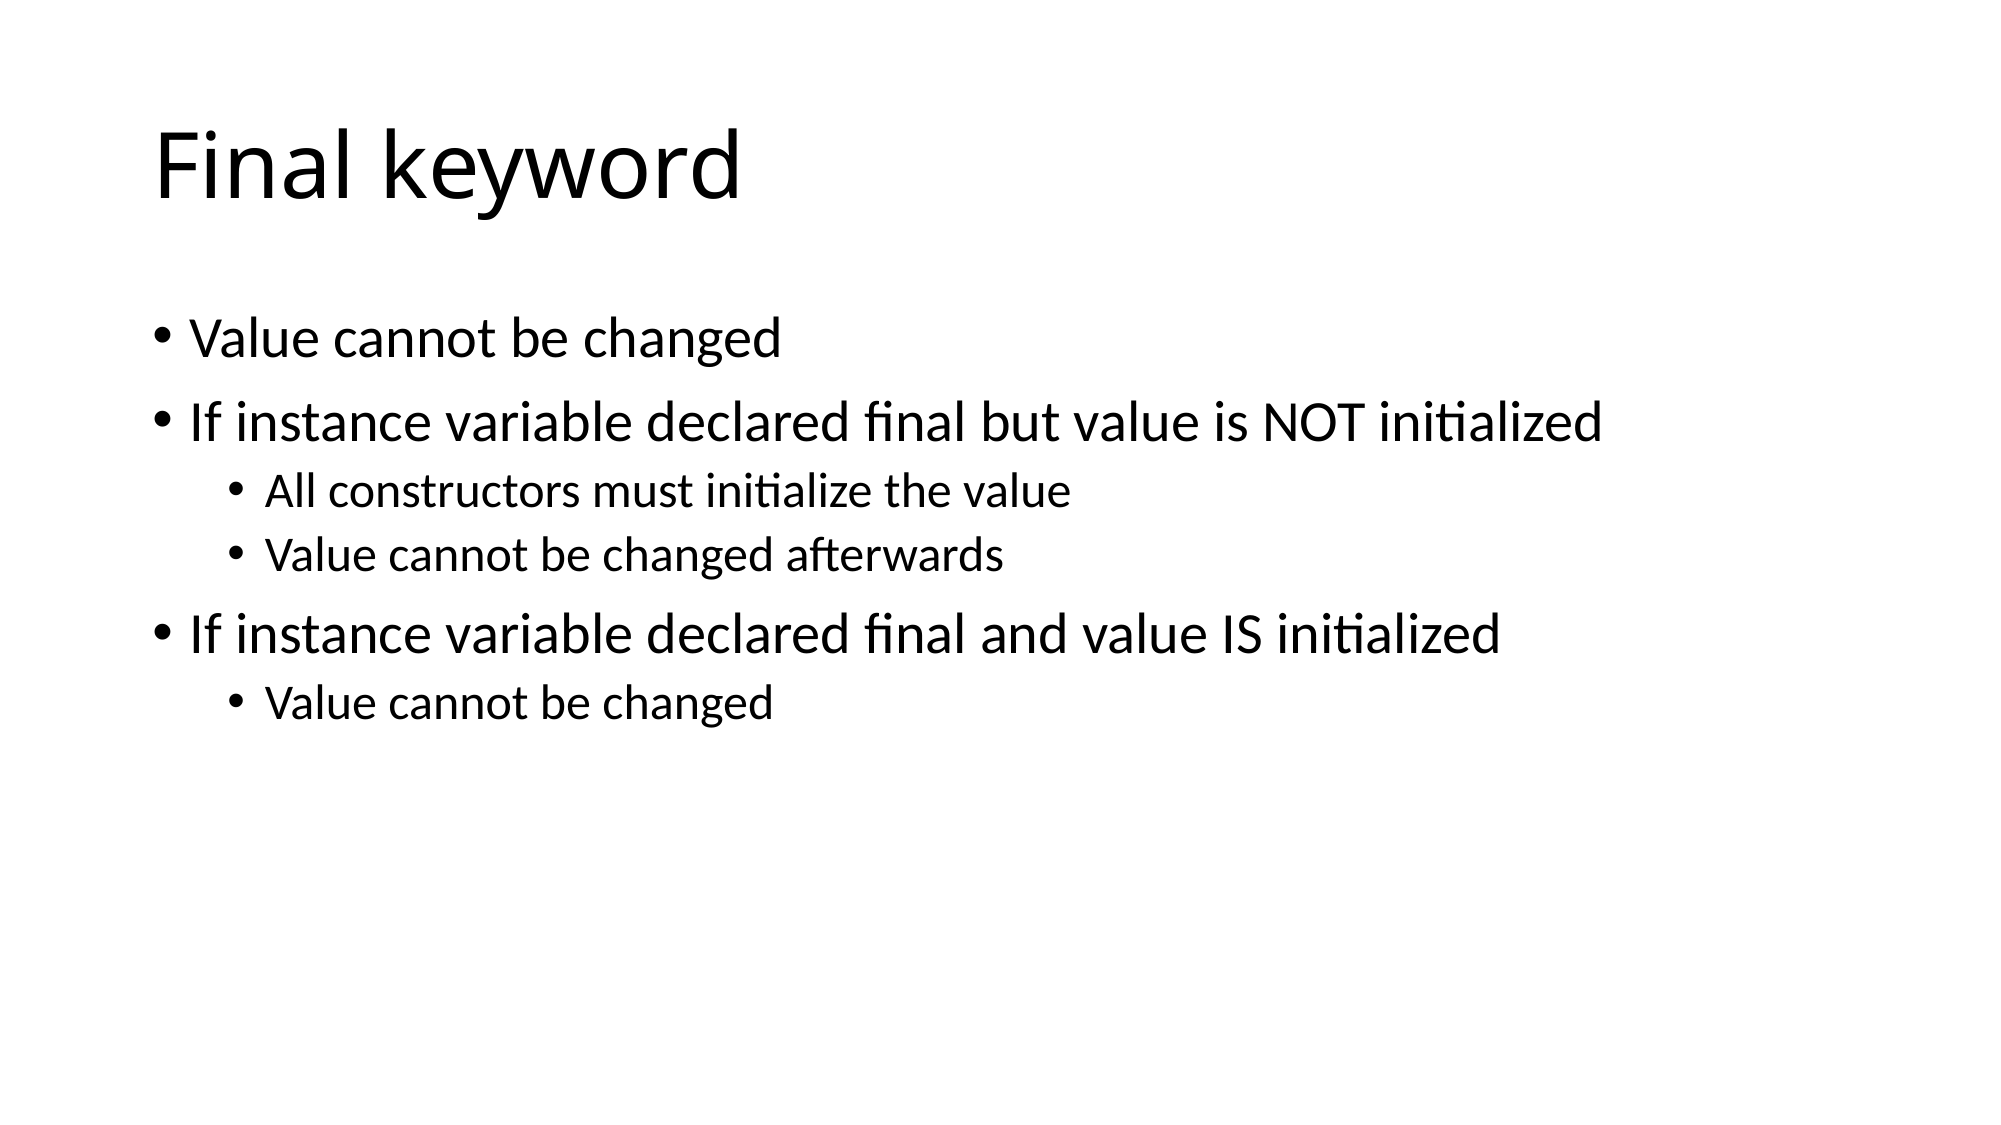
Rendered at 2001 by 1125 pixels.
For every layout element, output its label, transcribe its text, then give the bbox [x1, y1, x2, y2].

title Final keyword [137, 59, 1863, 278]
list Value cannot be changed If instance variable declared final but value is NOT initialized All constructors must initialize the value Value cannot be changed afterwards If instance variable declared final and value IS initialized Value cannot be changed [137, 299, 1863, 1014]
